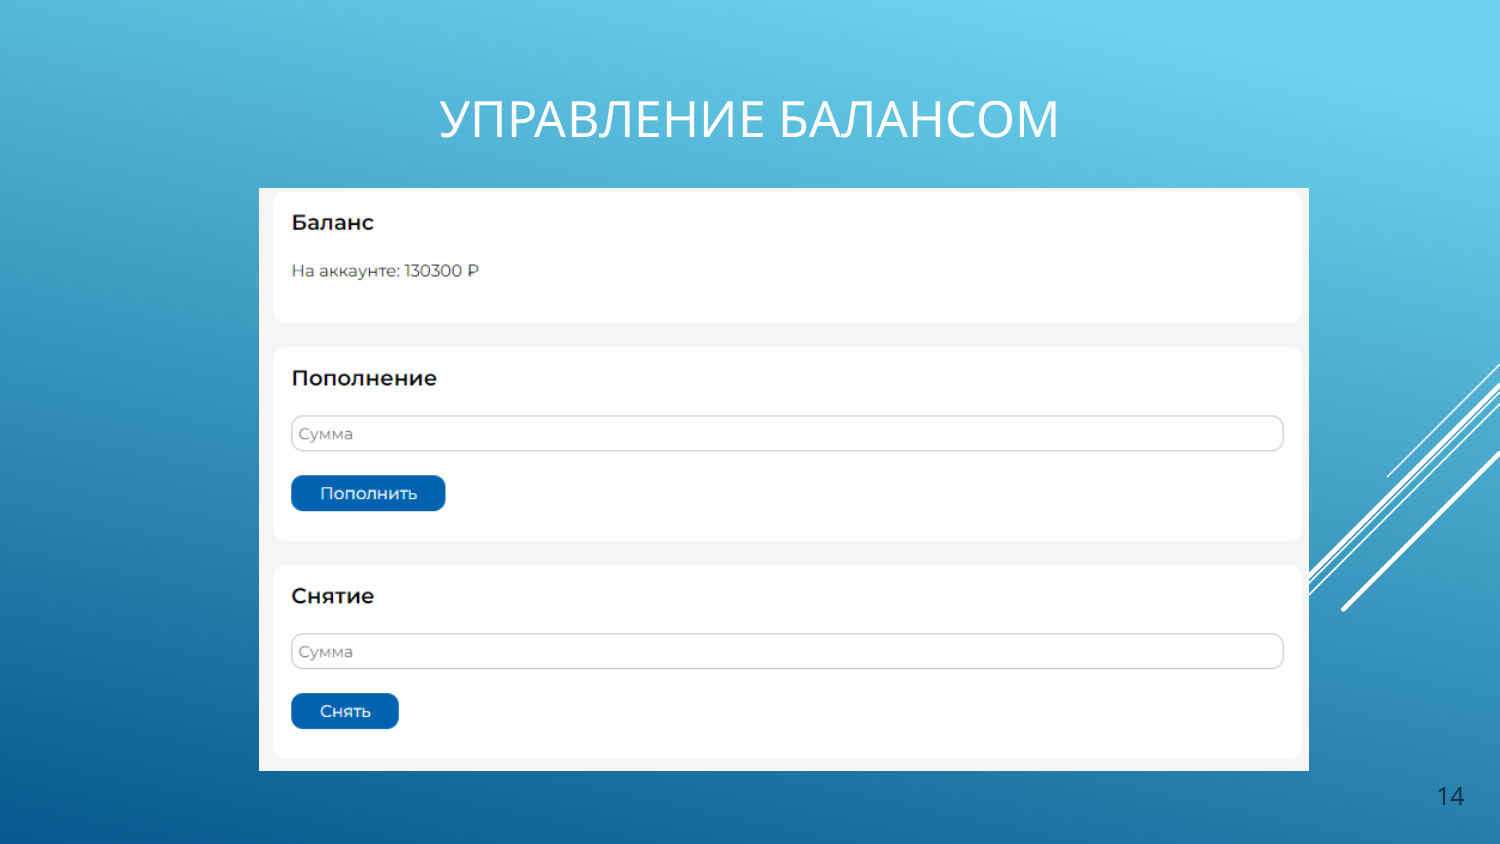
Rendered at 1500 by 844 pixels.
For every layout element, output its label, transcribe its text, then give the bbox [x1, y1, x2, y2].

slide_number 14 [1389, 764, 1480, 830]
title УПРАВЛЕНИЕ БАЛАНСОМ [172, 72, 1328, 223]
picture [259, 188, 1309, 772]
